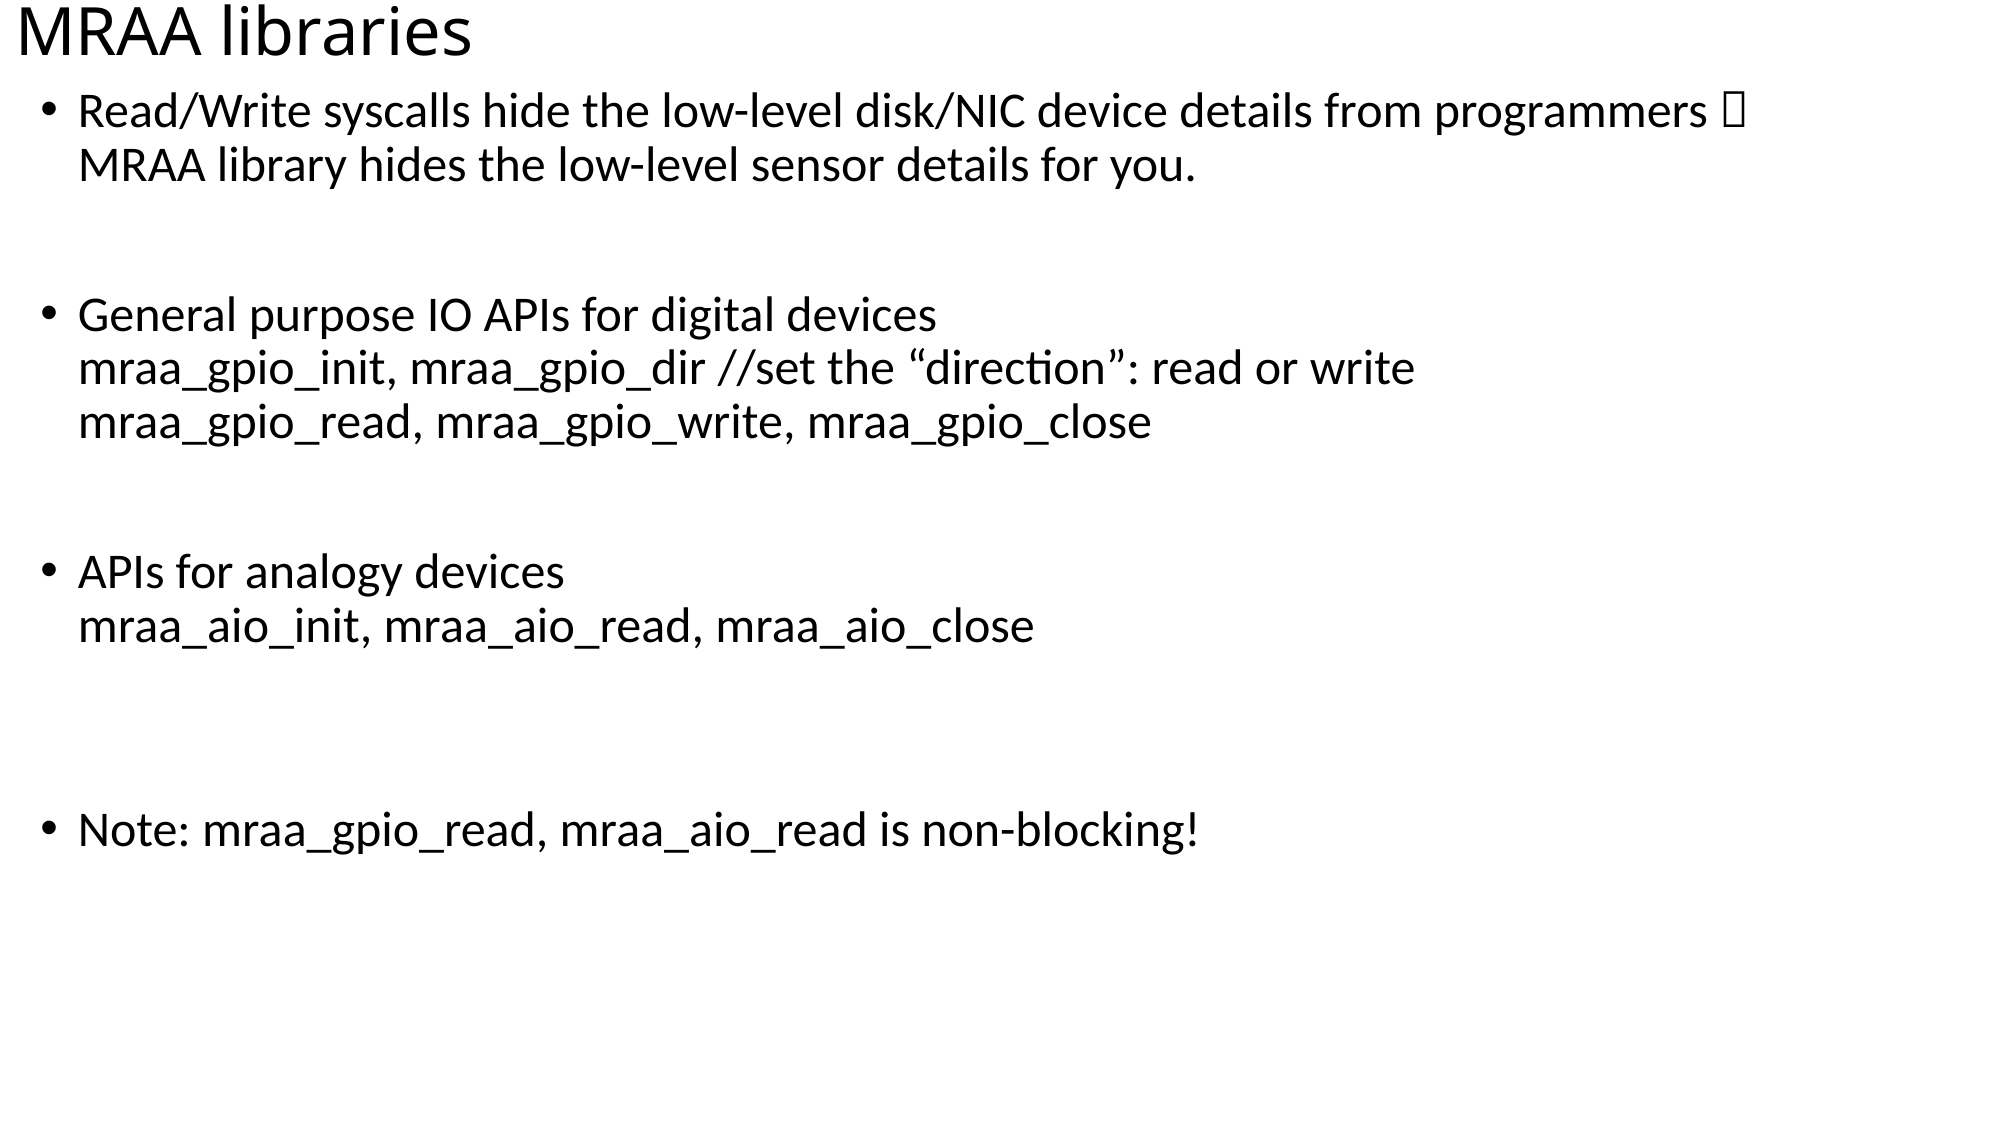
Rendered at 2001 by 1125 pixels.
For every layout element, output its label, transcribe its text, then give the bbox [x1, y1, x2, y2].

list Read/Write syscalls hide the low-level disk/NIC device details from programmers  MRAA library hides the low-level sensor details for you. General purpose IO APIs for digital devices mraa_gpio_init, mraa_gpio_dir //set the “direction”: read or write mraa_gpio_read, mraa_gpio_write, mraa_gpio_close APIs for analogy devices mraa_aio_init, mraa_aio_read, mraa_aio_close Note: mraa_gpio_read, mraa_aio_read is non-blocking! [25, 76, 1937, 1125]
title MRAA libraries [0, 0, 1540, 128]
